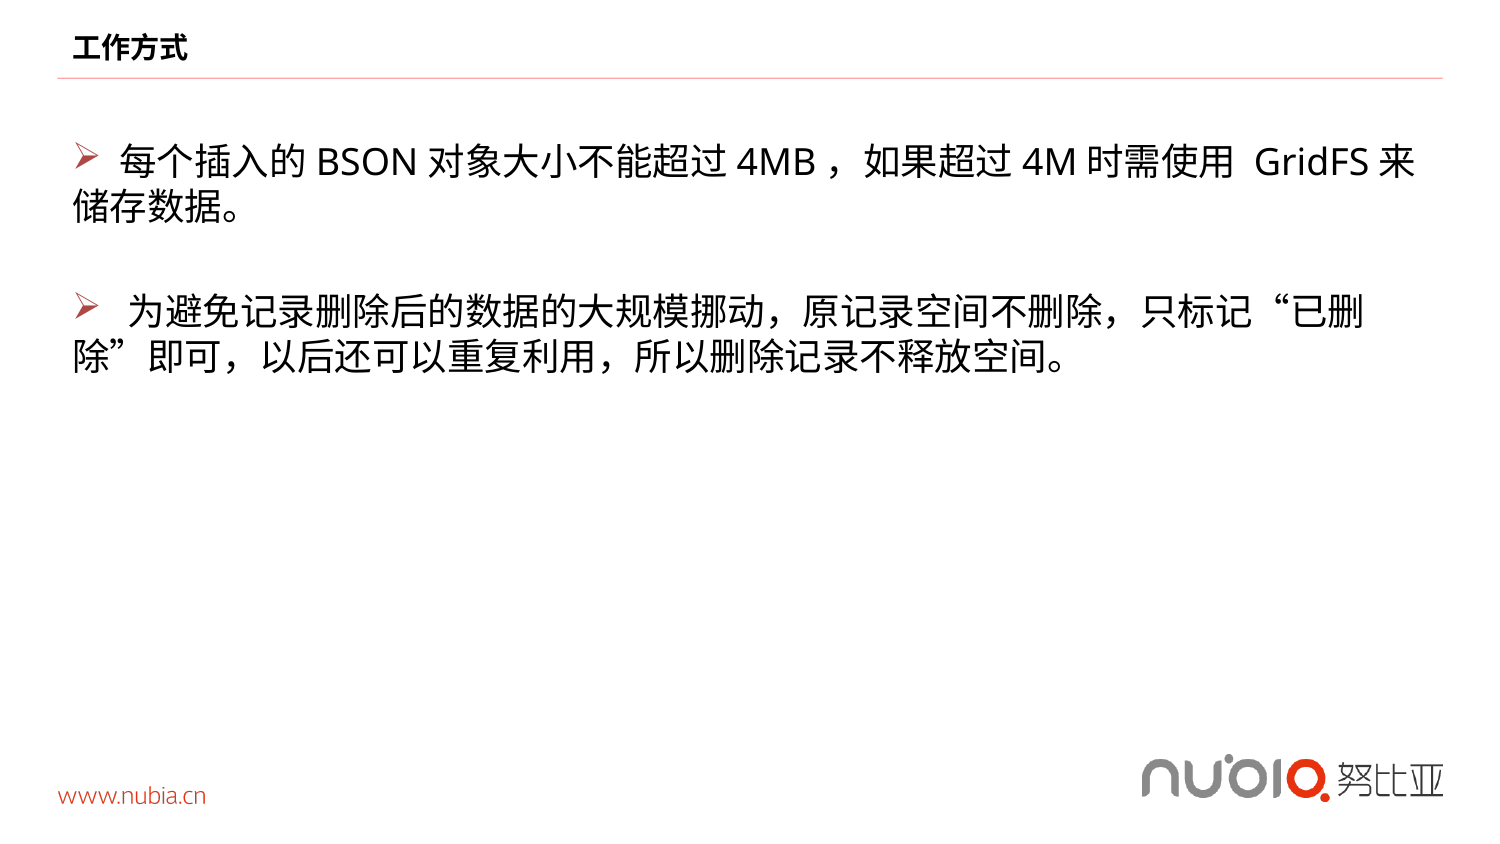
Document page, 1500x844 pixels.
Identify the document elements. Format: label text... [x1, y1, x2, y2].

text_box 工作方式 [57, 24, 714, 69]
picture [57, 783, 206, 809]
text_box 每个插入的BSON对象大小不能超过4MB，如果超过4M时需使用 GridFS来储存数据。 为避免记录删除后的数据的大规模挪动，原记录空间不删除，只标记“已删除”即可，以后还可以重复利用，所以删除记录不释放空间。 [57, 78, 1443, 785]
picture [1142, 754, 1443, 802]
